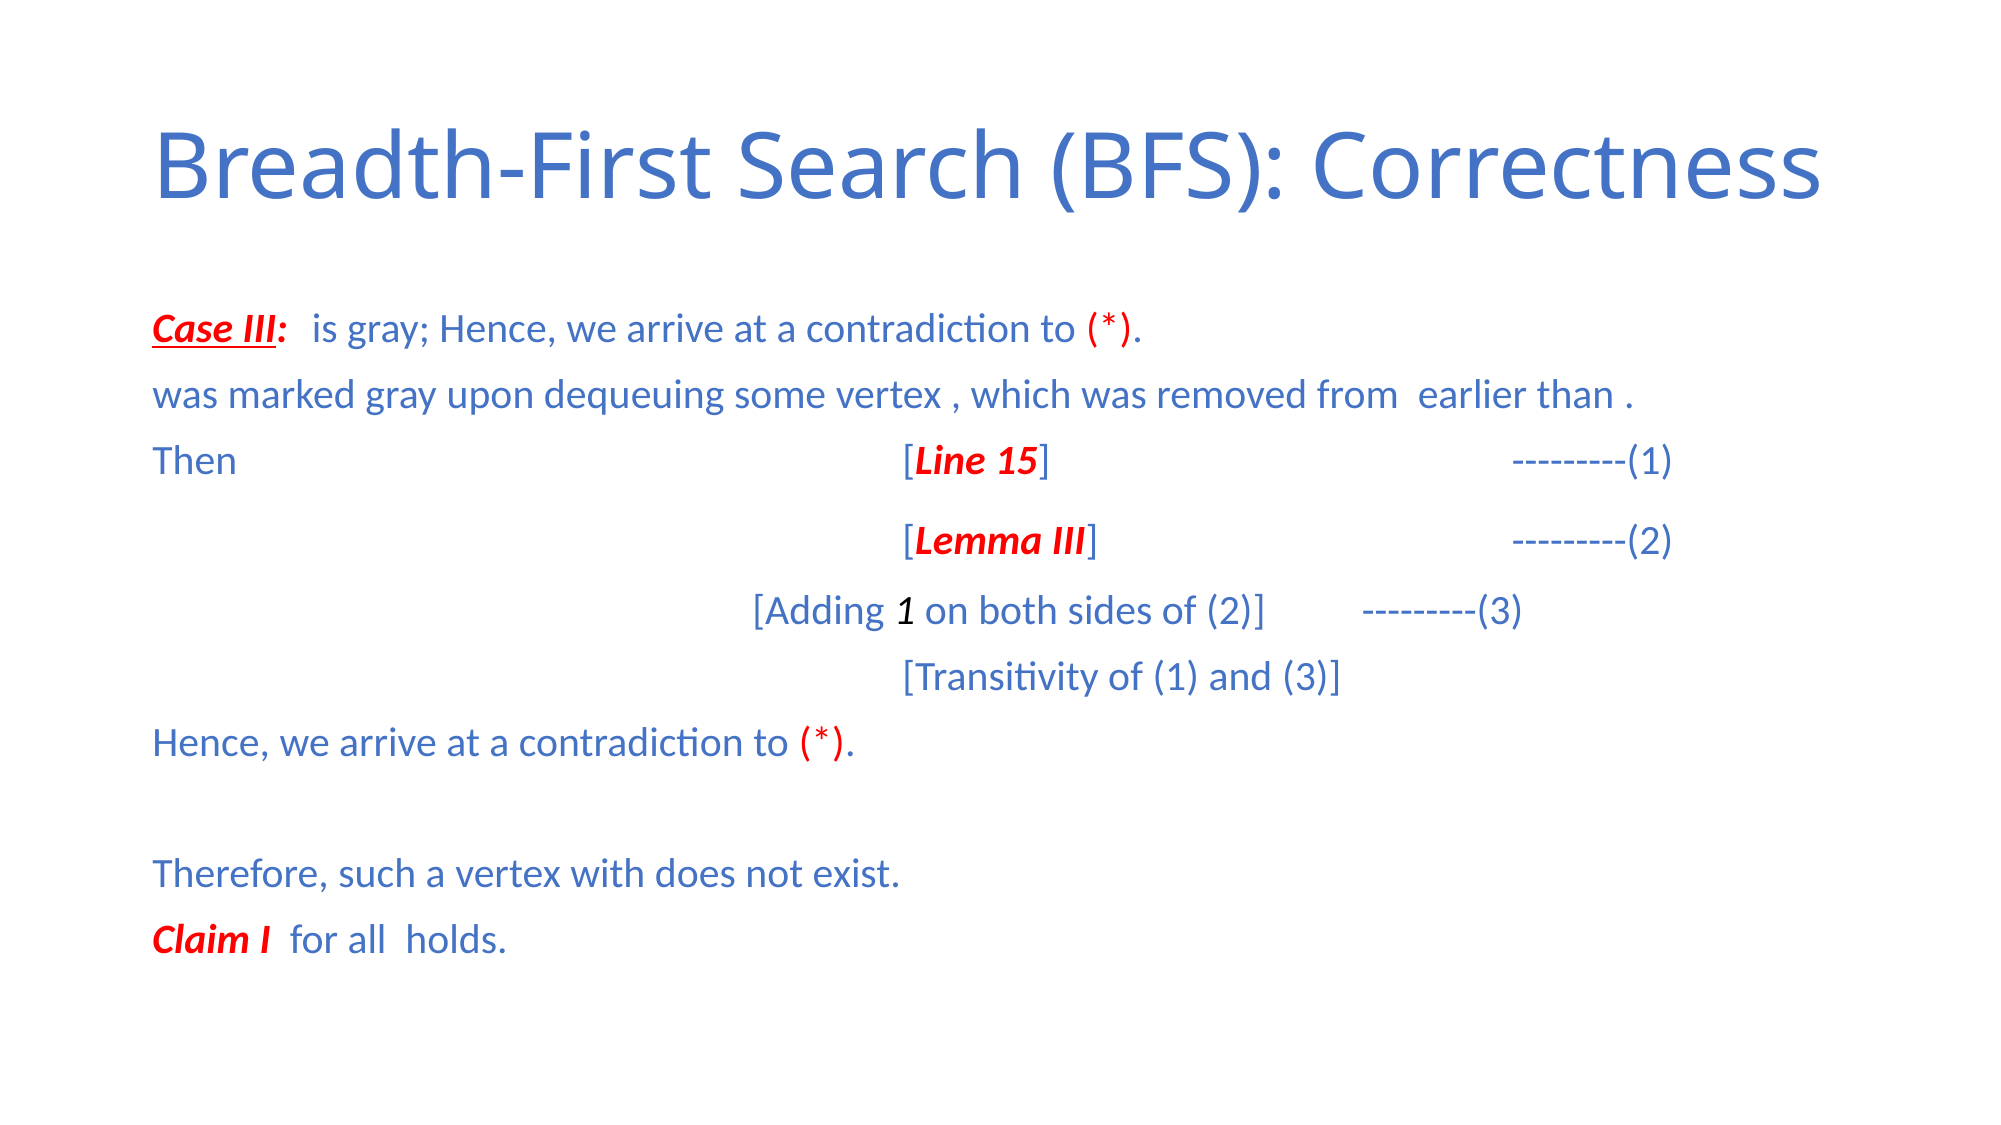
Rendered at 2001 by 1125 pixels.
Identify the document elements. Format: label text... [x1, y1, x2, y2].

title Breadth-First Search (BFS): Correctness [137, 59, 1863, 278]
